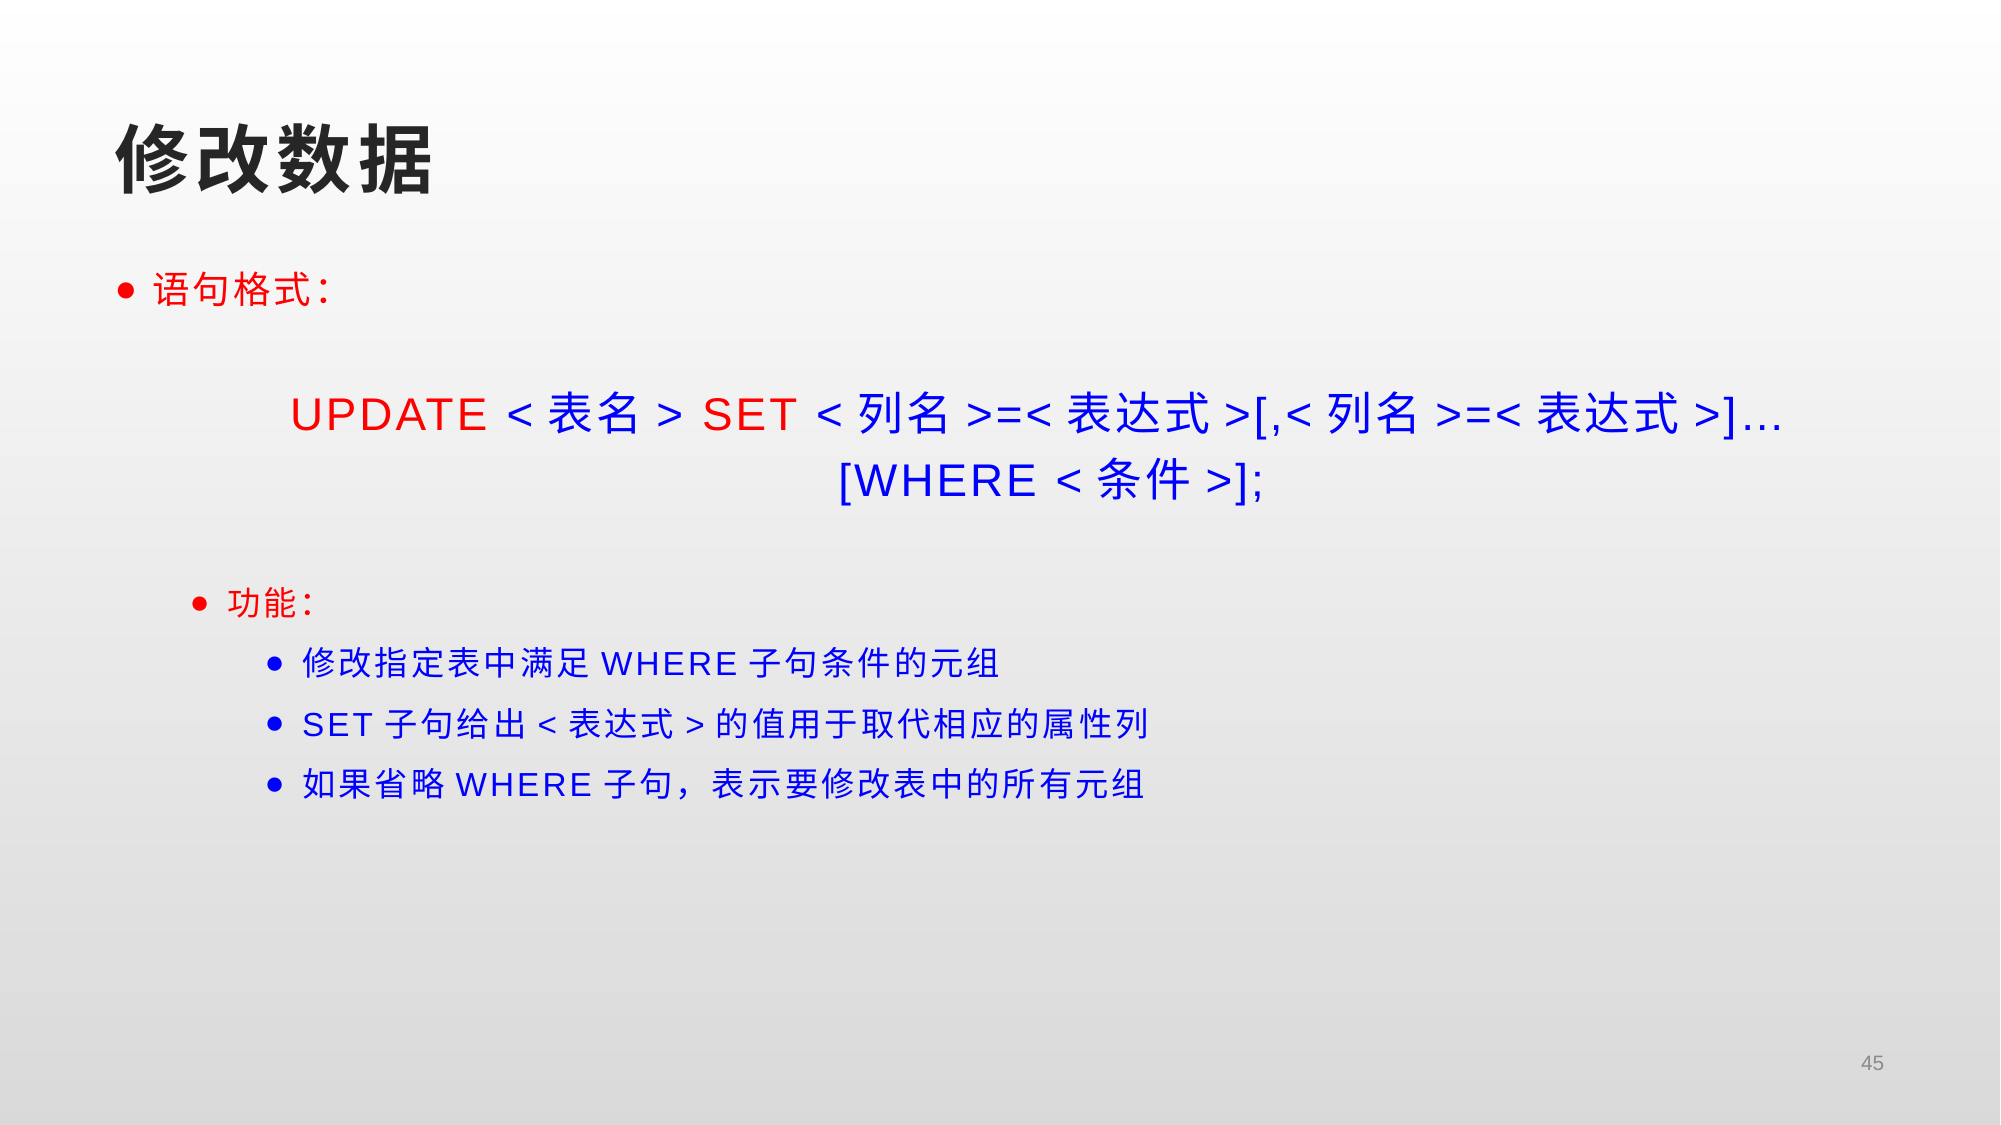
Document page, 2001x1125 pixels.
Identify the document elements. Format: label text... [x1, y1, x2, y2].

title 修改数据 [99, 99, 1900, 216]
slide_number 45 [1456, 1035, 1900, 1088]
list 语句格式： UPDATE <表名> SET <列名>=<表达式>[,<列名>=<表达式>]…[WHERE <条件>]; 功能： 修改指定表中满足WHERE子句条件的元组 SET子句给出<表达式>的值用于取代相应的属性列 如果省略WHERE子句，表示要修改表中的所有元组 [99, 244, 1900, 1026]
